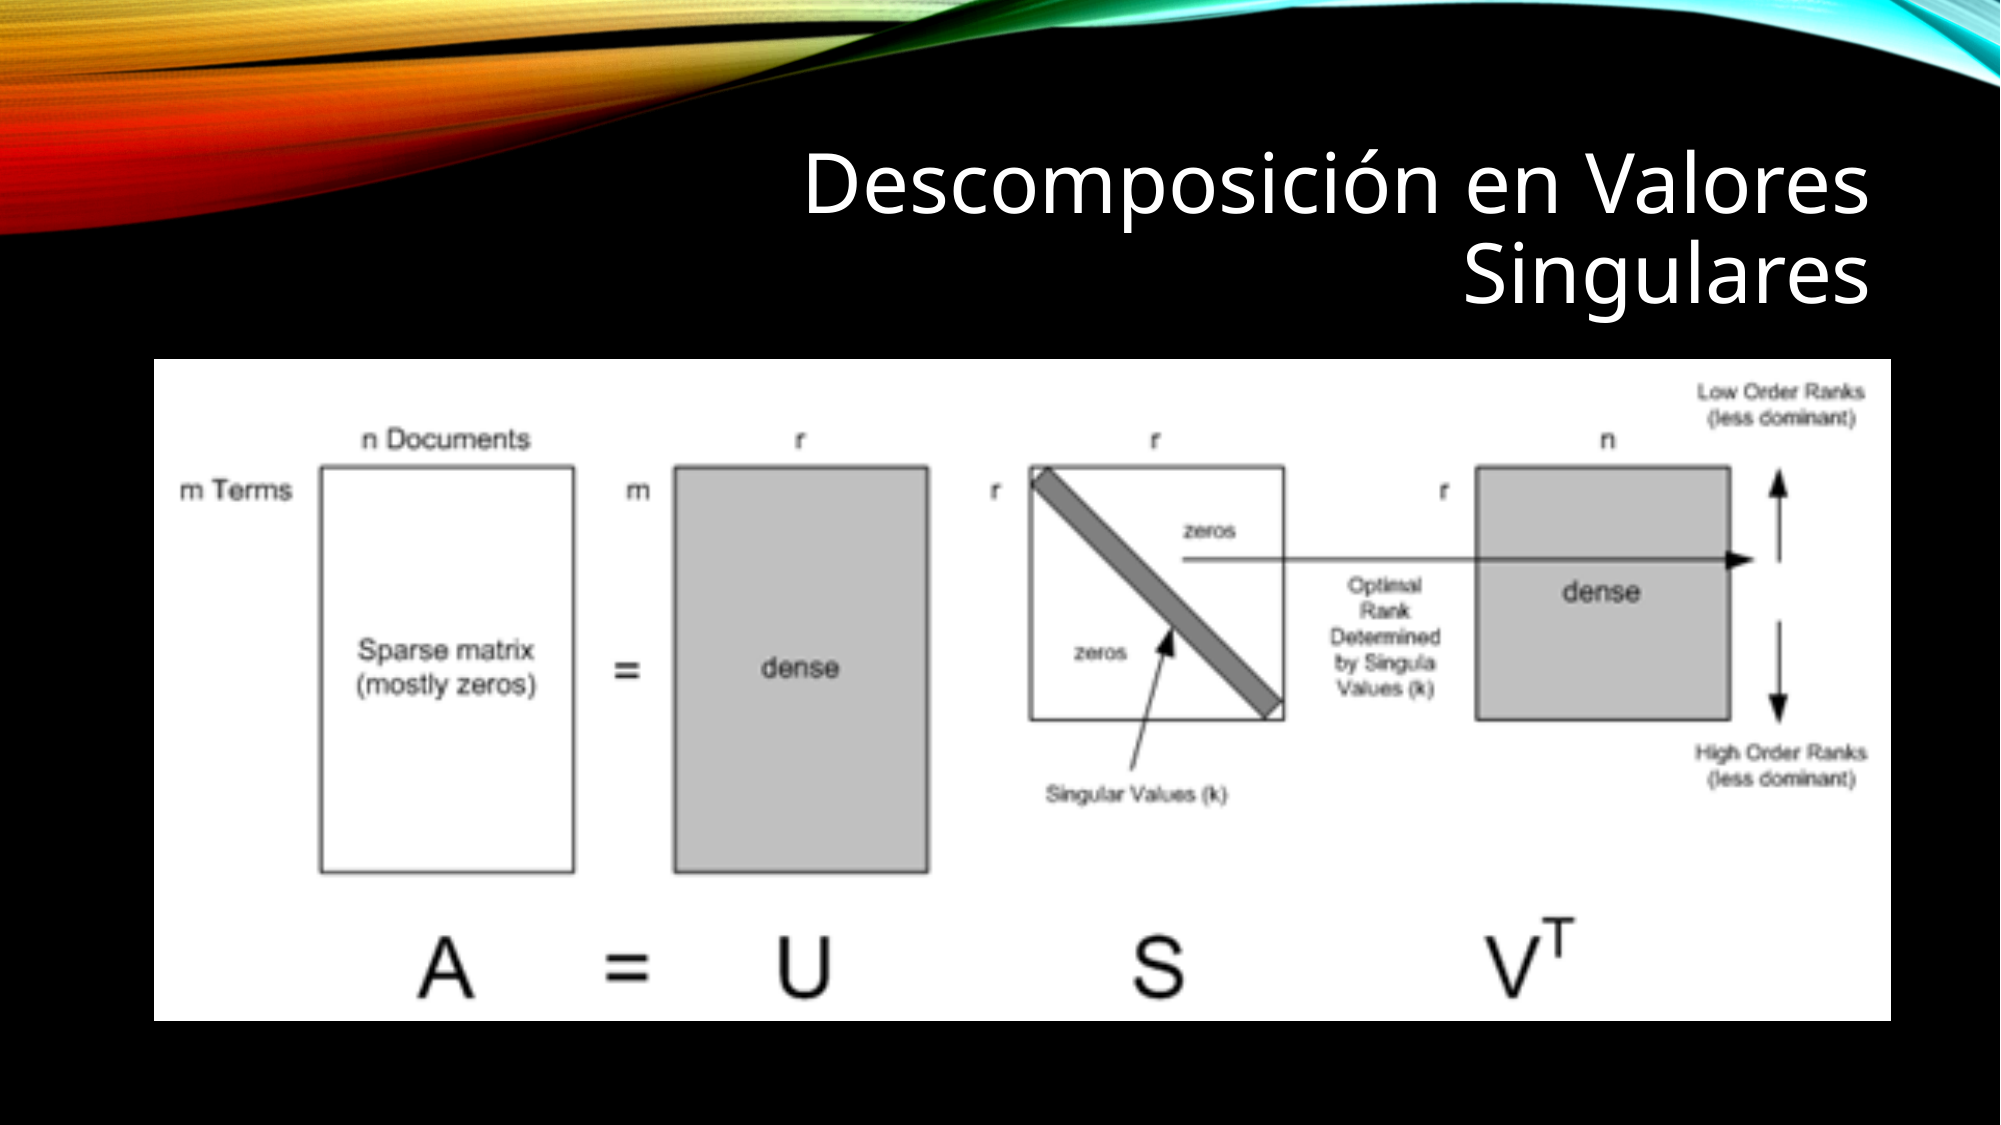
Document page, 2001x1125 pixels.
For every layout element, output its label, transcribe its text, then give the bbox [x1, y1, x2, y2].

title Descomposición en Valores Singulares [474, 125, 1888, 338]
picture [0, 0, 2000, 237]
picture [154, 359, 1891, 1021]
